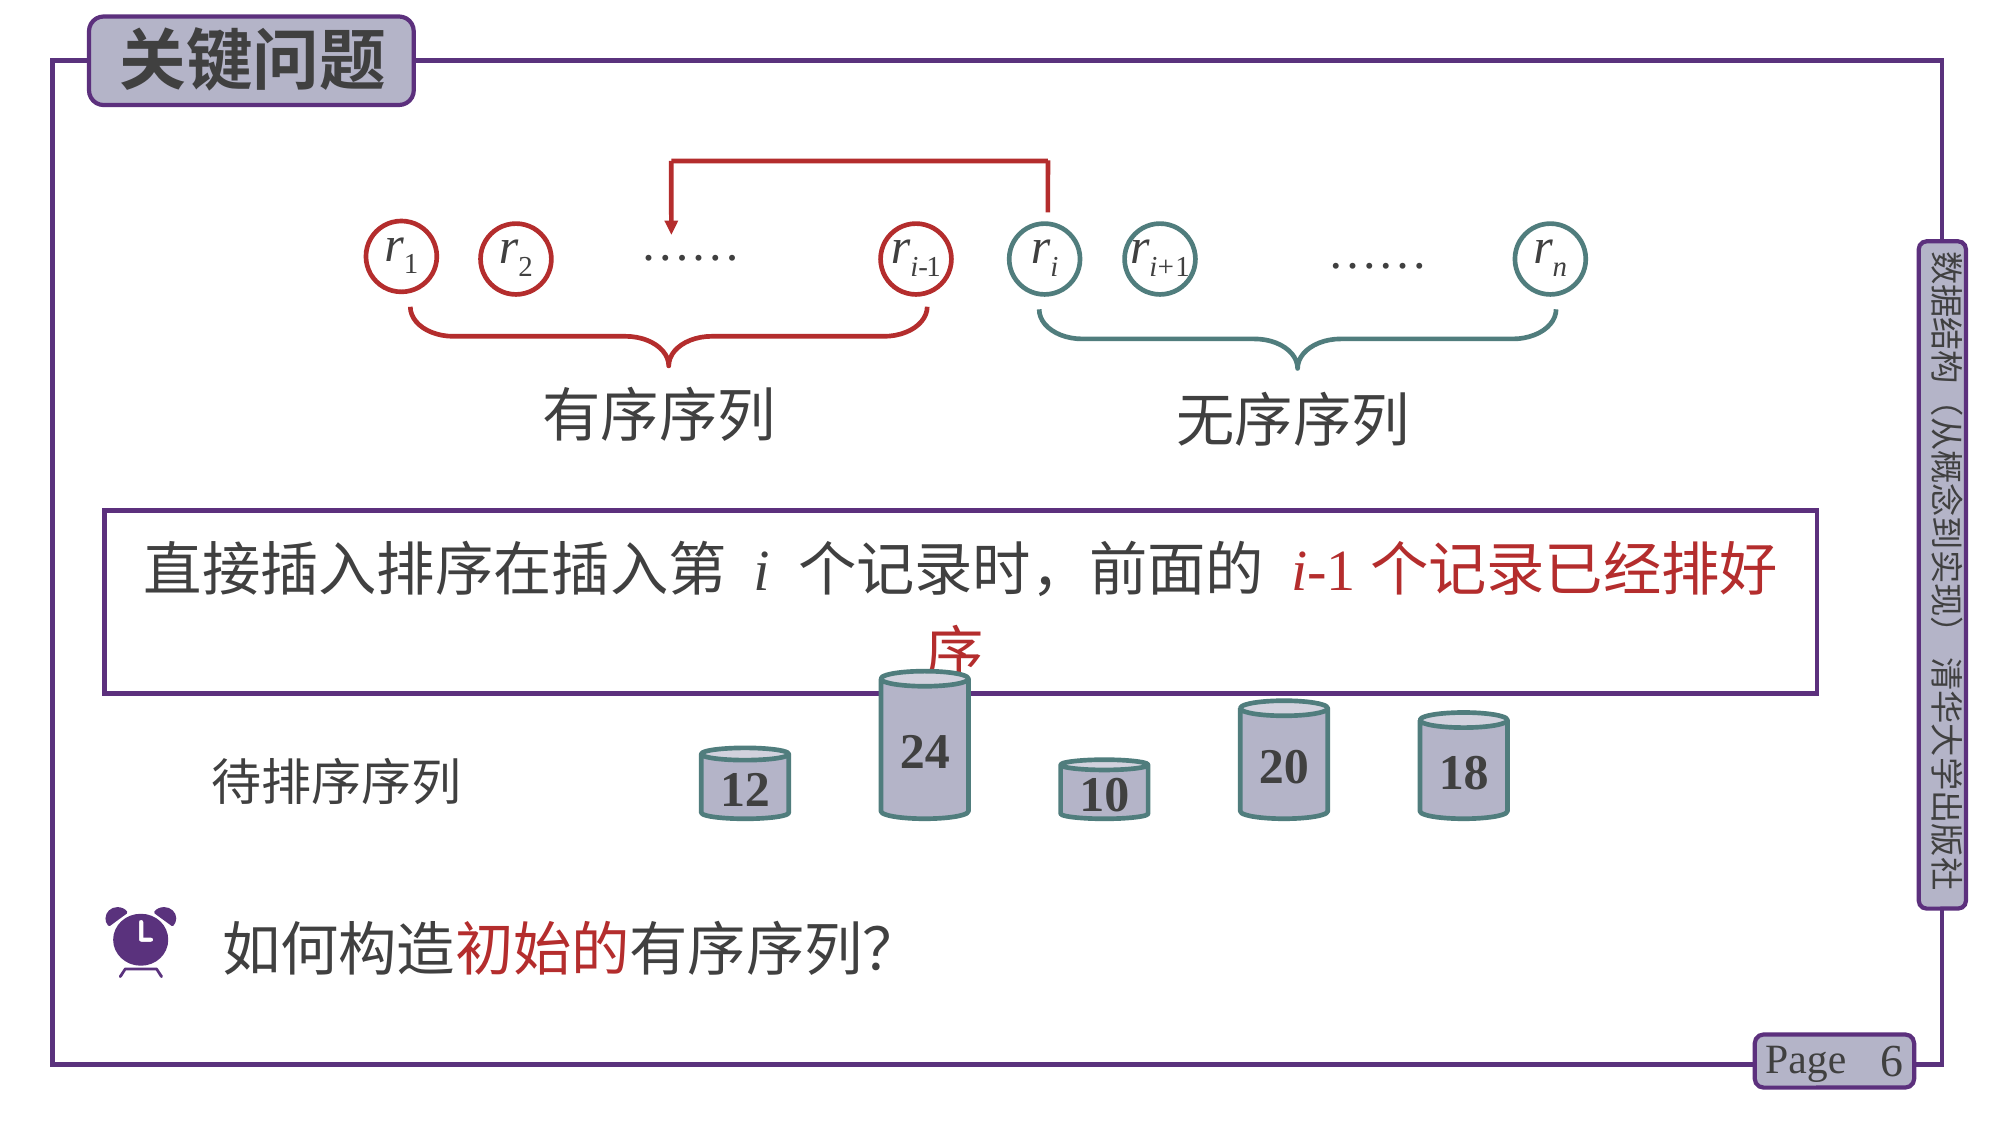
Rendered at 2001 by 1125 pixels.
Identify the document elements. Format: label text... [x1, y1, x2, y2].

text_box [1009, 223, 1586, 295]
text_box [701, 671, 1508, 819]
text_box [410, 306, 928, 456]
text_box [671, 160, 1048, 235]
text_box 直接插入排序在插入第 i 个记录时，前面的 i-1个记录已经排好序 [104, 510, 1818, 694]
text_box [365, 217, 952, 295]
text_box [105, 883, 1470, 991]
text_box 待排序序列 [196, 743, 502, 818]
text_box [1039, 309, 1557, 461]
text_box [87, 15, 405, 107]
text_box 关键问题 [104, 10, 420, 105]
